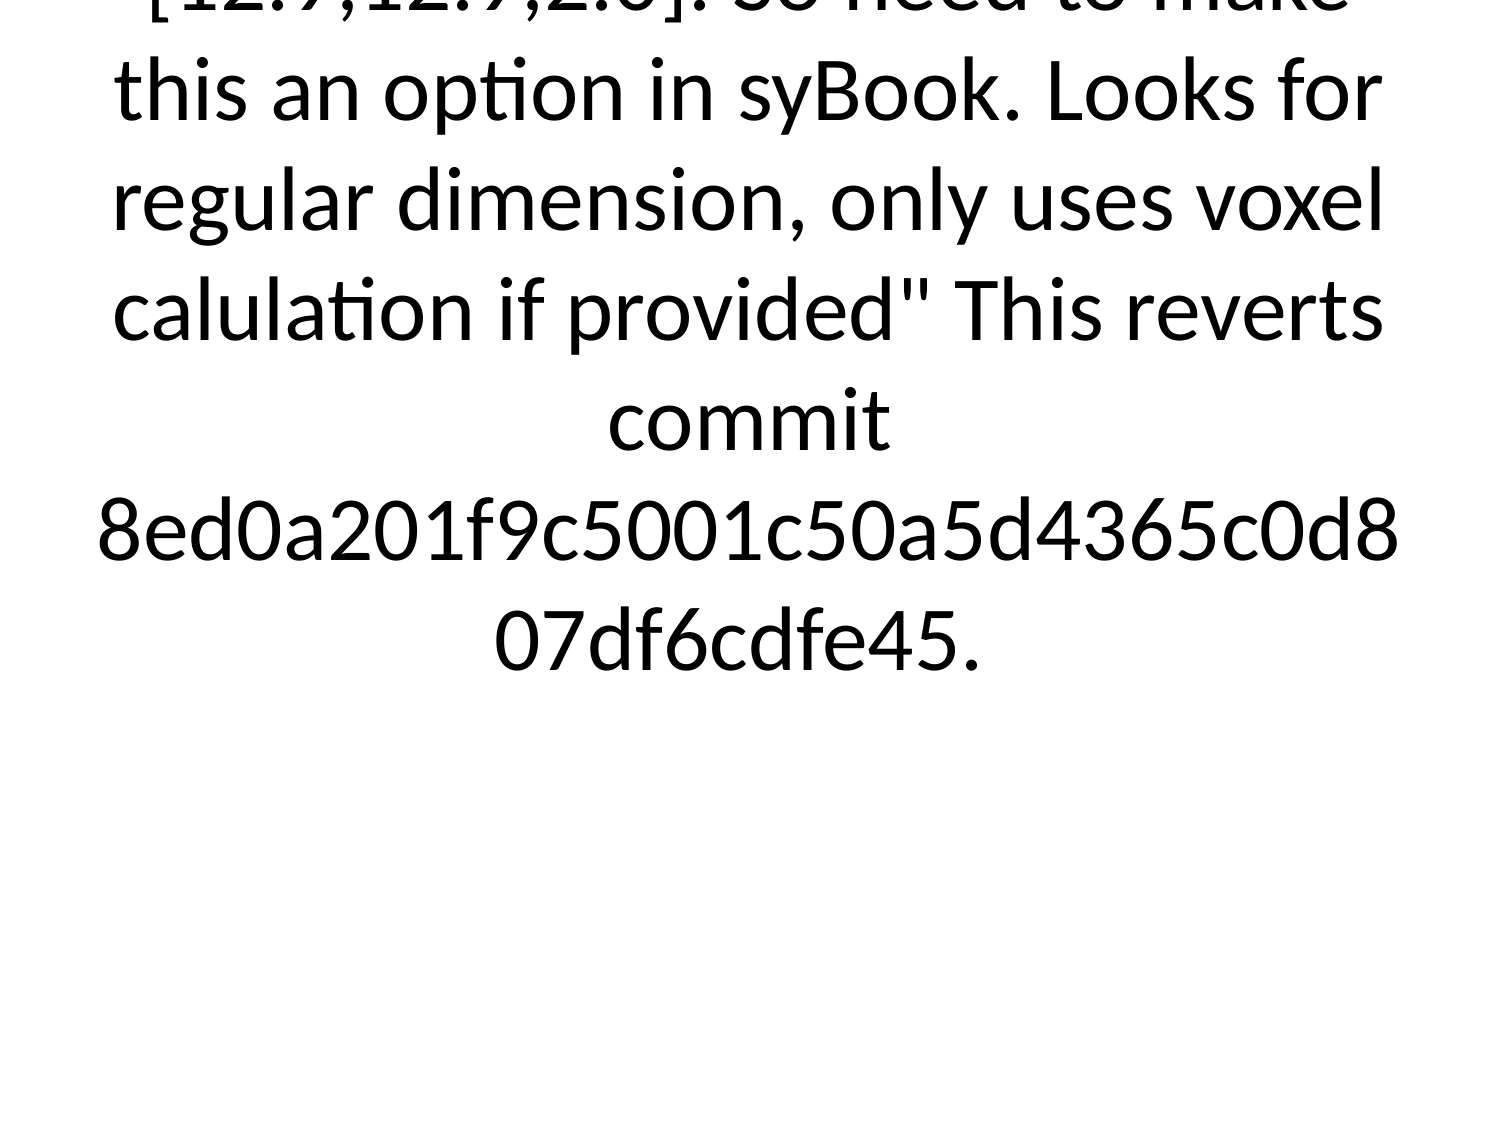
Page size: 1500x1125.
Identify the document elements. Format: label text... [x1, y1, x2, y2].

title Revert "Scaling via true voxel dimensions works. Must include in JSON file "voxelDimensions": [12.9,12.9,2.0]. So need to make this an option in syBook. Looks for regular dimension, only uses voxel calulation if provided" This reverts commit 8ed0a201f9c5001c50a5d4365c0d807df6cdfe45. [75, 45, 1425, 233]
